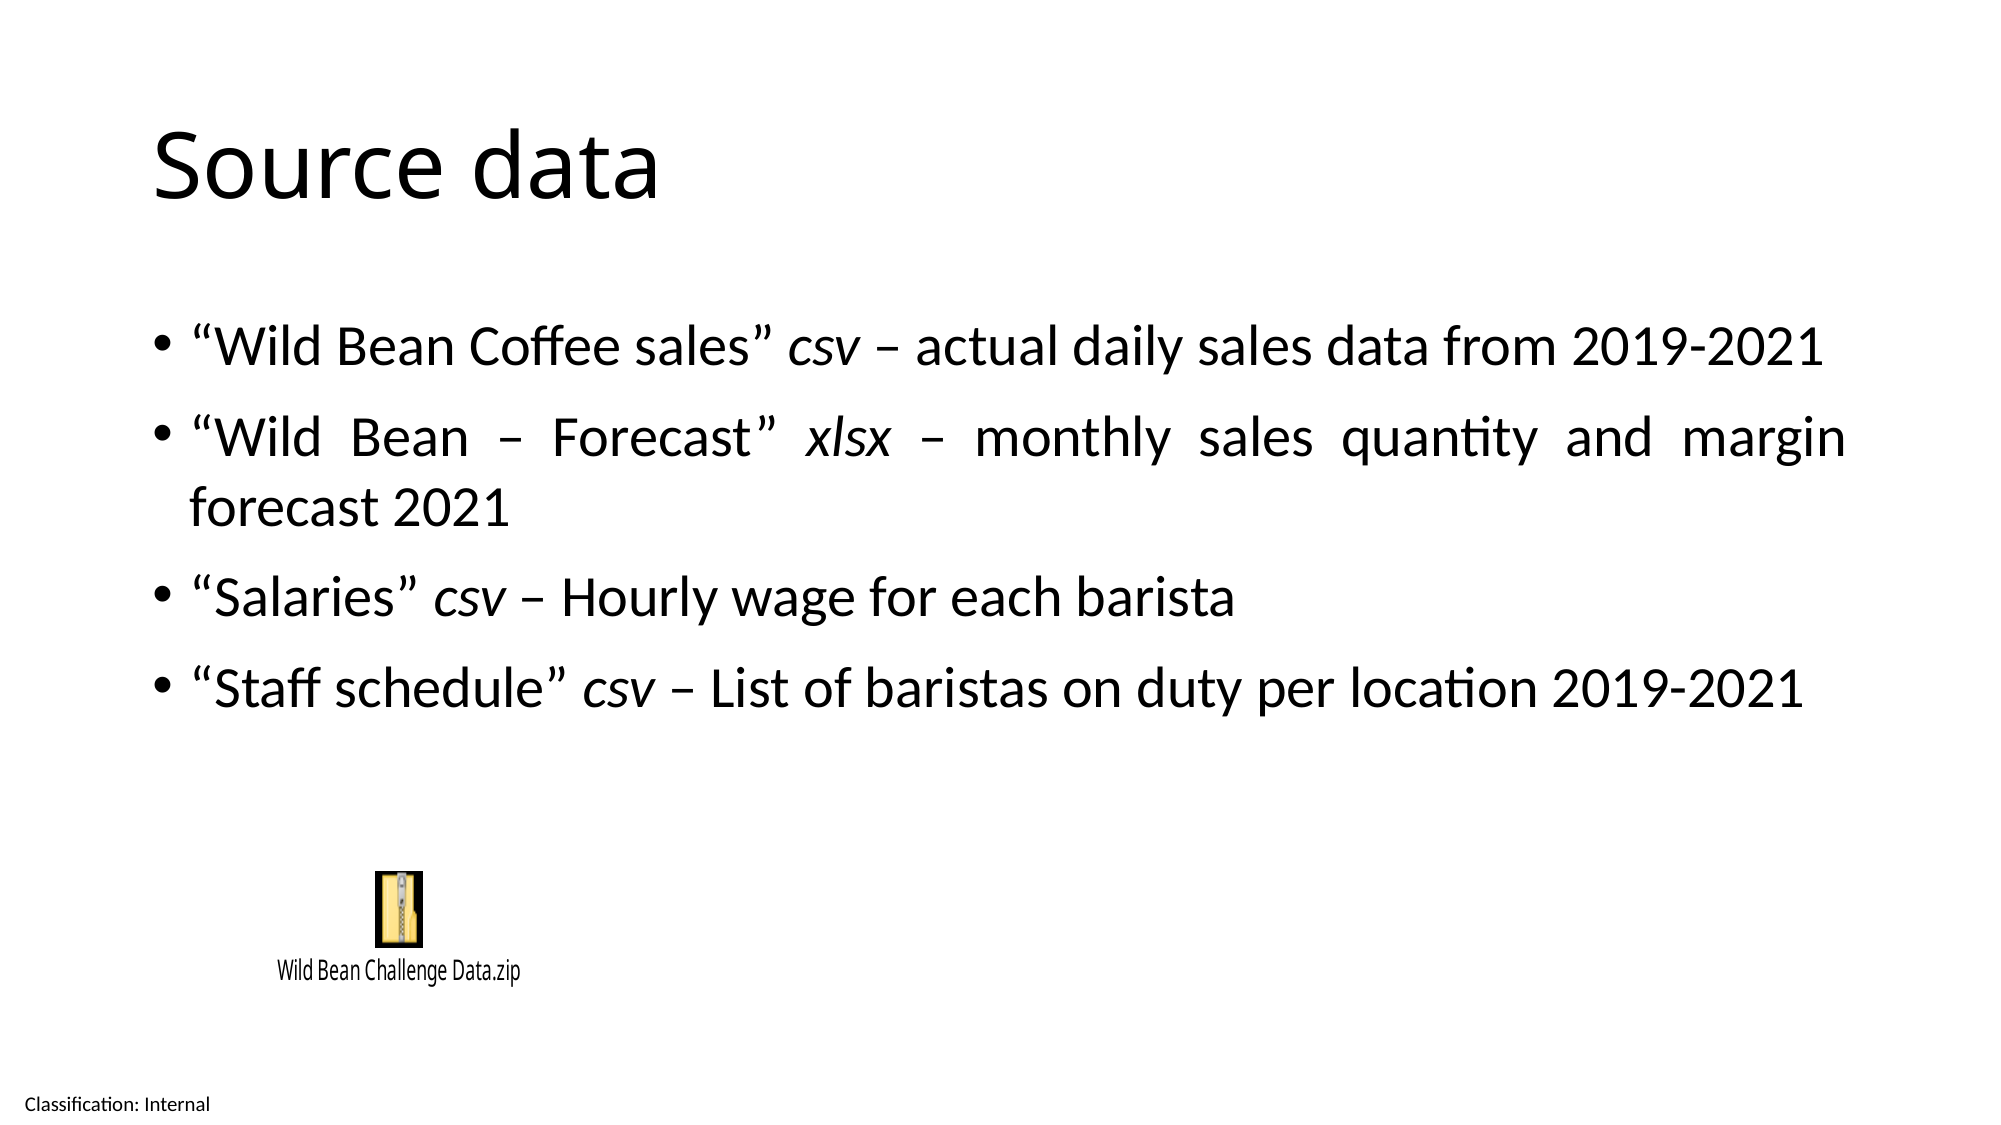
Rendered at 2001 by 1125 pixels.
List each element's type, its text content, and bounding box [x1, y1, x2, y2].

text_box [256, 871, 542, 998]
title Source data [137, 59, 1863, 278]
list “Wild Bean Coffee sales” csv – actual daily sales data from 2019-2021 “Wild Bean – Forecast” xlsx – monthly sales quantity and margin forecast 2021 “Salaries” csv – Hourly wage for each barista “Staff schedule” csv – List of baristas on duty per location 2019-2021 [137, 299, 1863, 1014]
